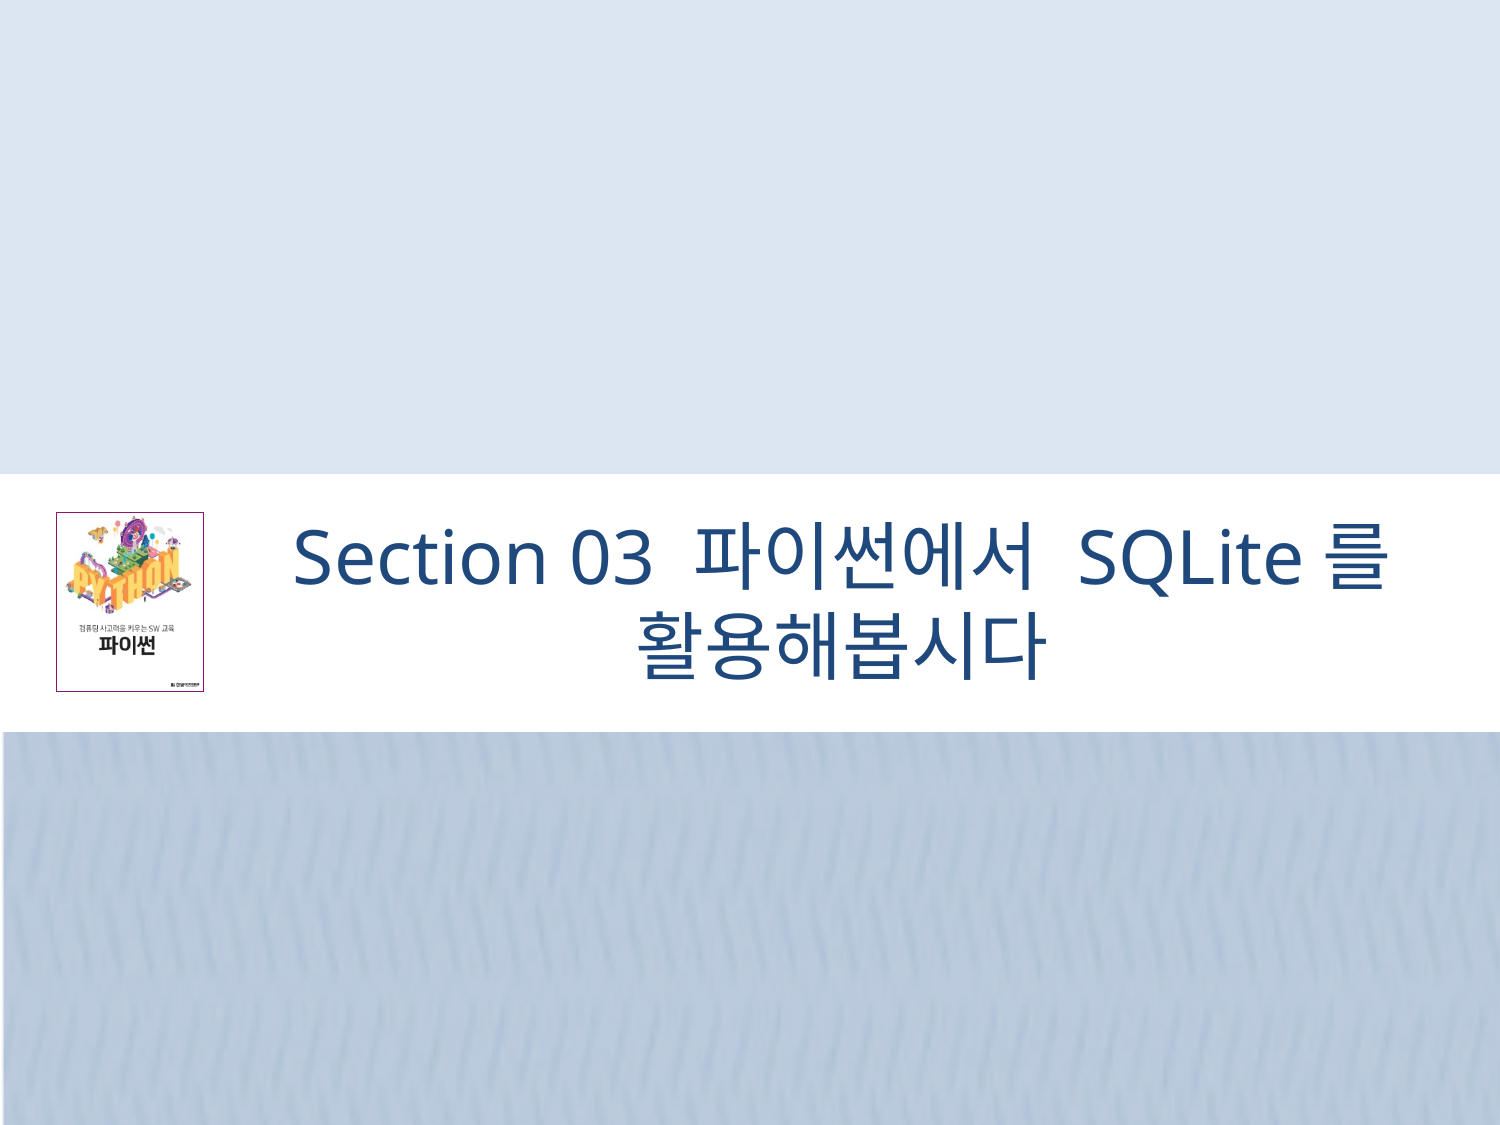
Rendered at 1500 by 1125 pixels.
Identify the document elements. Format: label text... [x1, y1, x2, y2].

title Section 03 파이썬에서 SQLite를 활용해봅시다 [240, 543, 1444, 656]
picture [57, 513, 203, 691]
